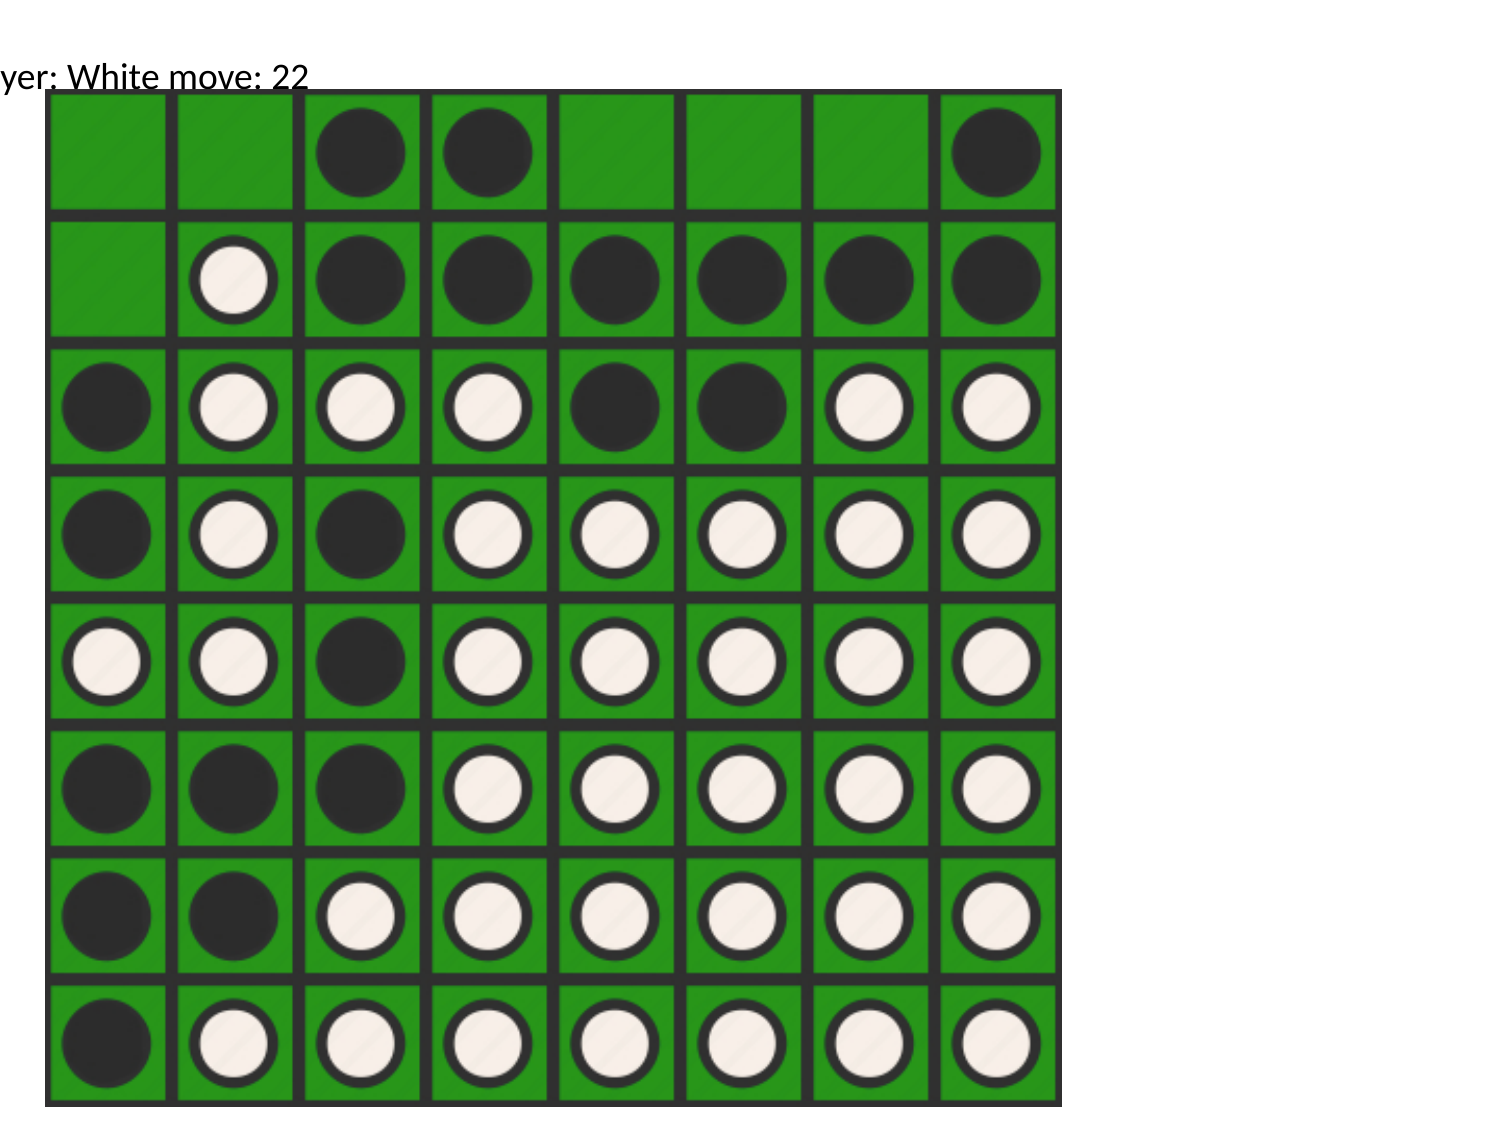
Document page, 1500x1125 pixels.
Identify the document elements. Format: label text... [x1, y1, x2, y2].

text_box turn: 54 player: White move: 22 [0, 44, 325, 105]
picture [44, 89, 1062, 1107]
